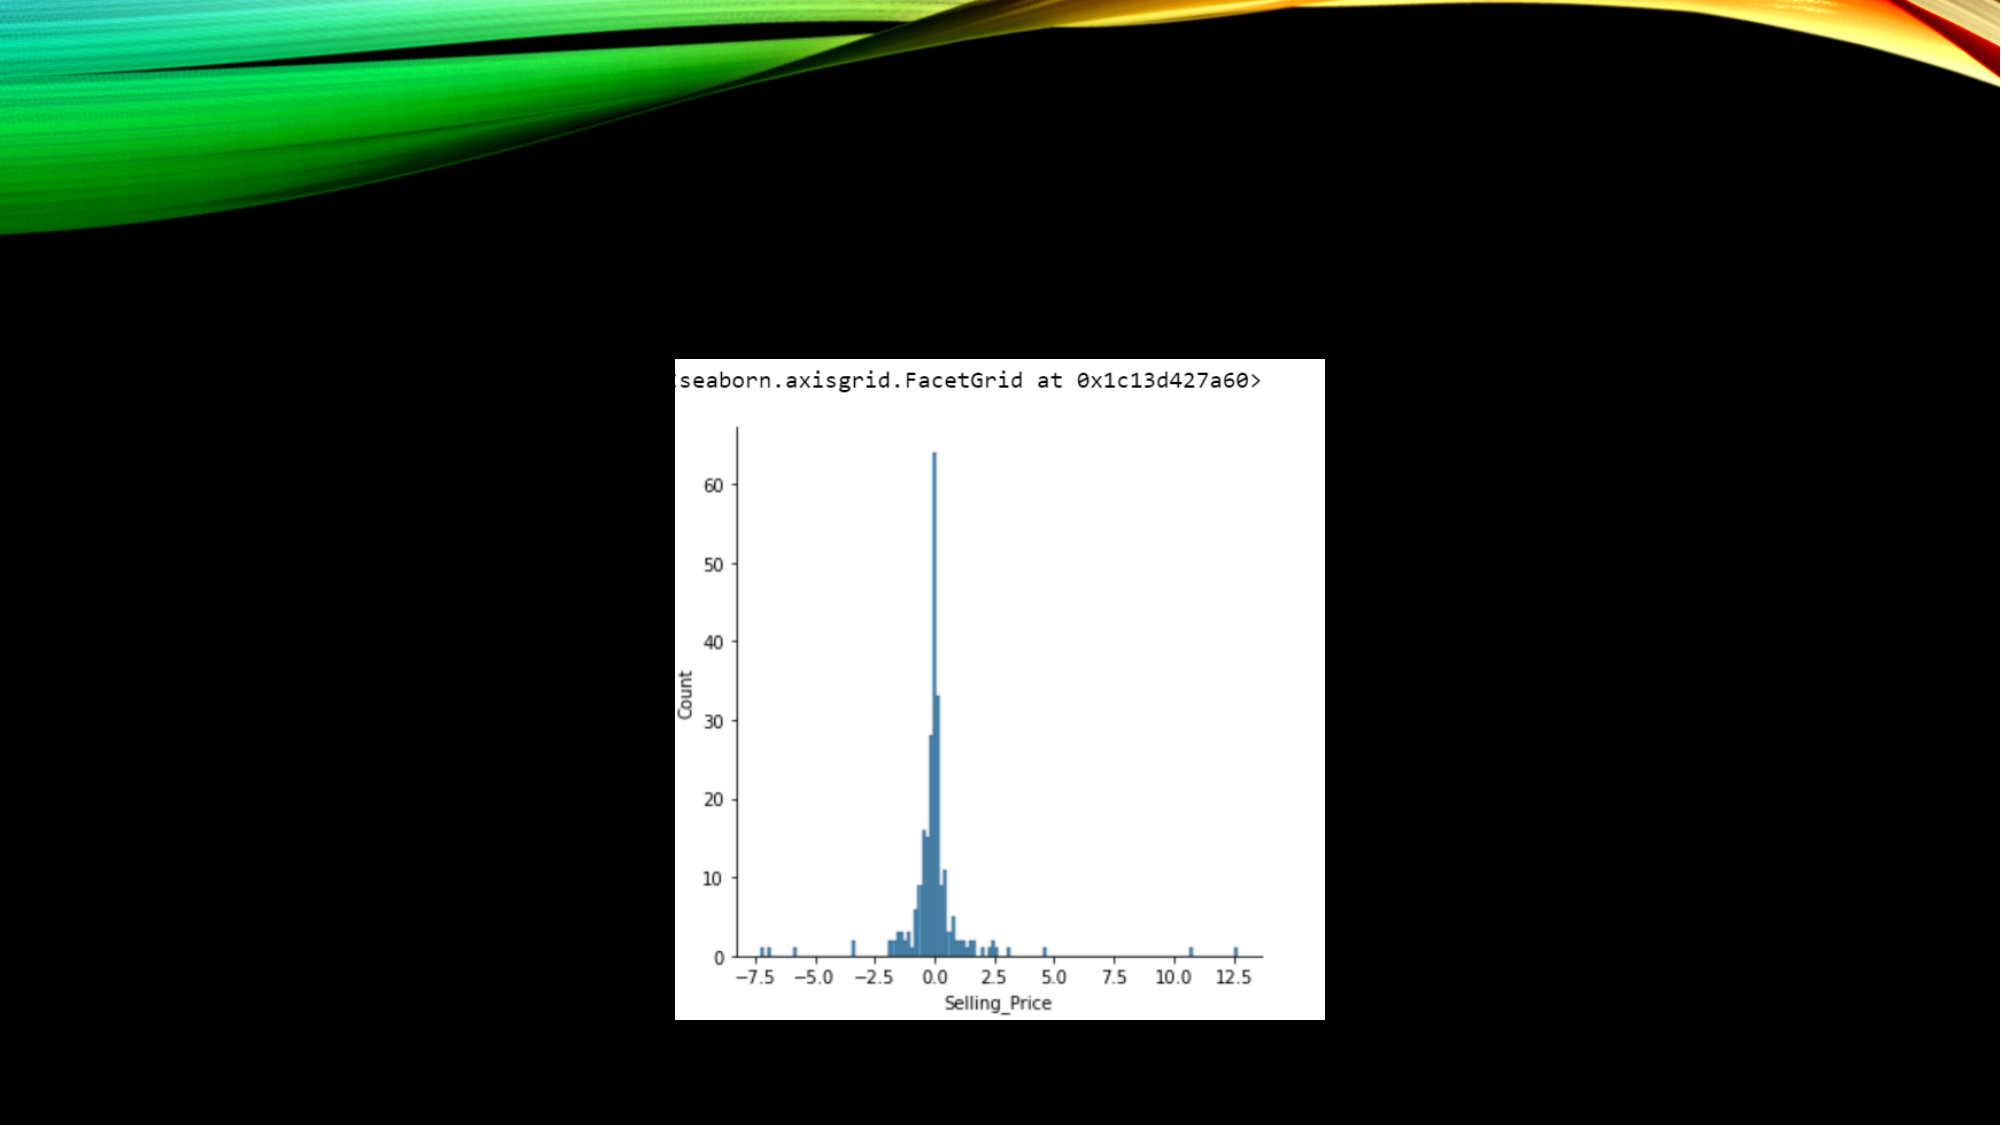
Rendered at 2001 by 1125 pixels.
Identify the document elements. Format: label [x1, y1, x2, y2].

picture [0, 0, 2000, 237]
list [674, 359, 1326, 1021]
